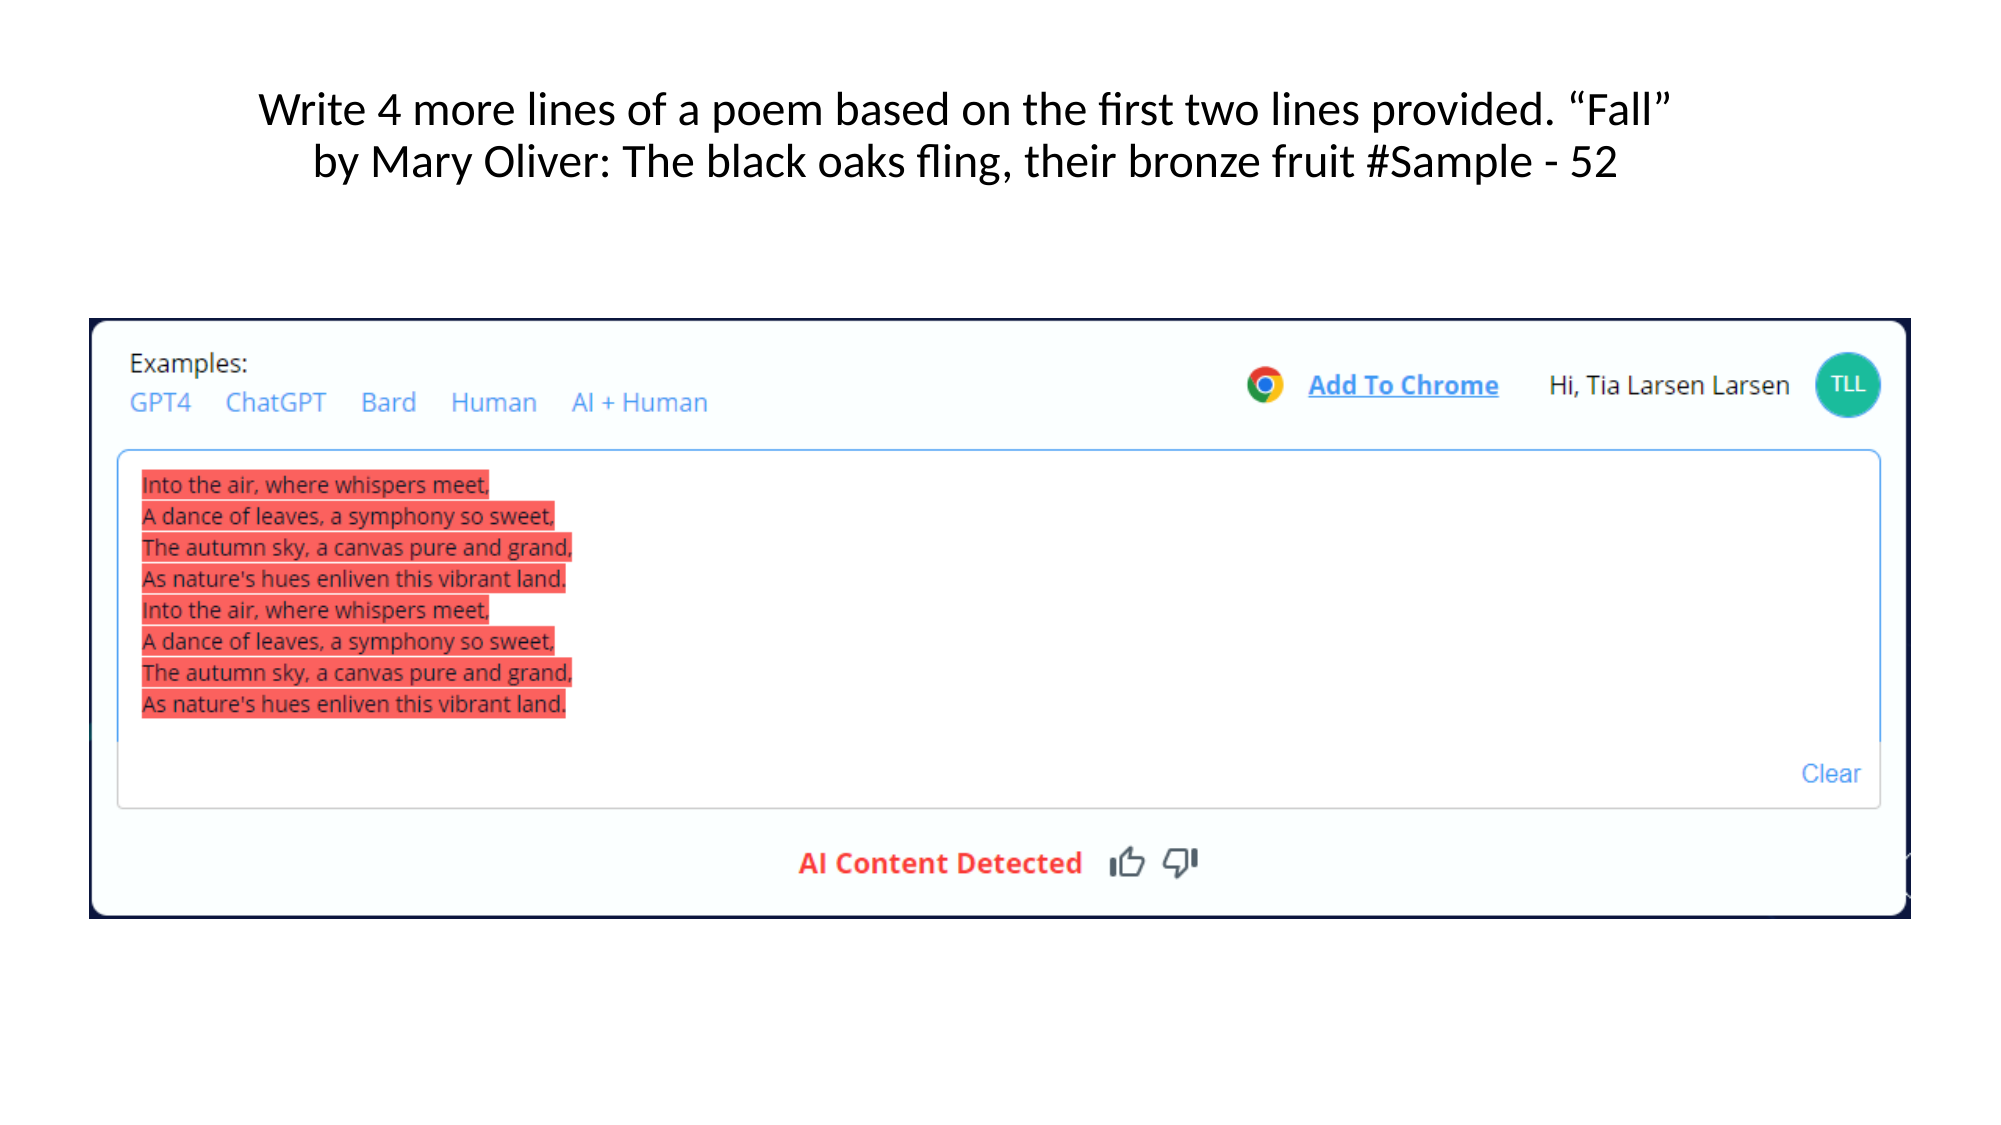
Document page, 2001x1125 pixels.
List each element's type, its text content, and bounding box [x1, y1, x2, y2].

picture [89, 318, 1911, 919]
subtitle Write 4 more lines of a poem based on the first two lines provided. “Fall” by Mary Oliver: The black oaks fling, their bronze fruit #Sample - 52 [216, 76, 1717, 210]
